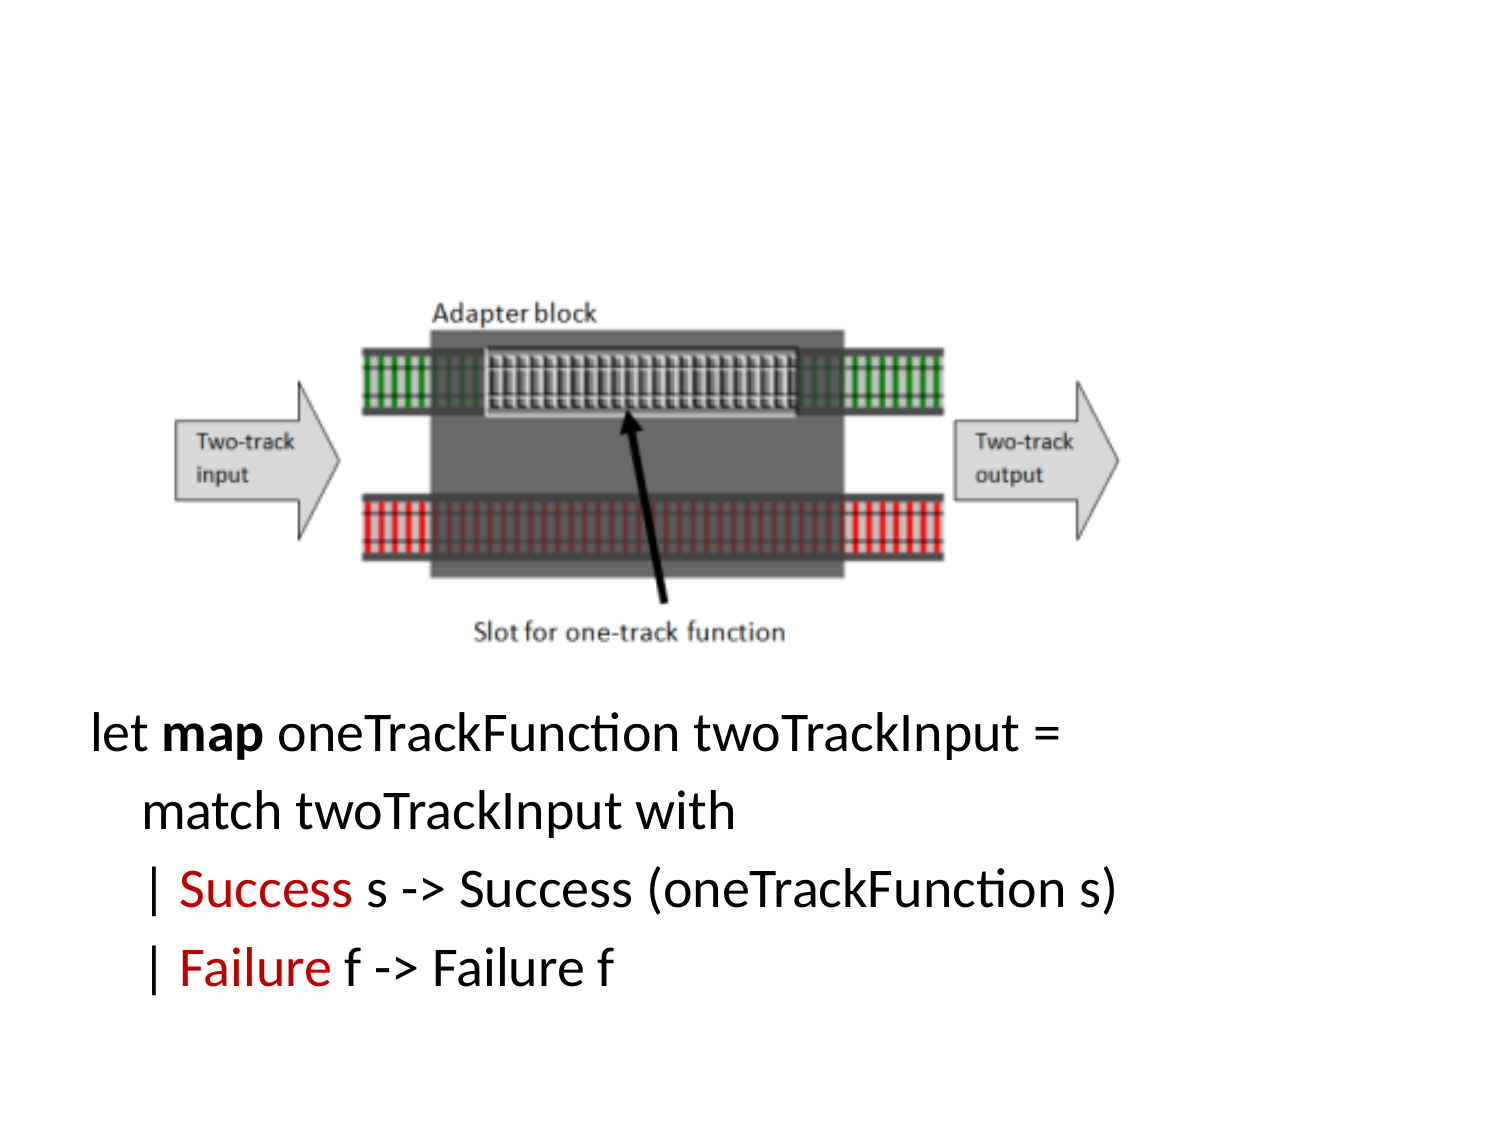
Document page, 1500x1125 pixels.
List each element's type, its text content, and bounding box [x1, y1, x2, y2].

list let map oneTrackFunction twoTrackInput = match twoTrackInput with | Success s -> Success (oneTrackFunction s) | Failure f -> Failure f [75, 687, 1425, 1005]
picture [137, 274, 1146, 663]
